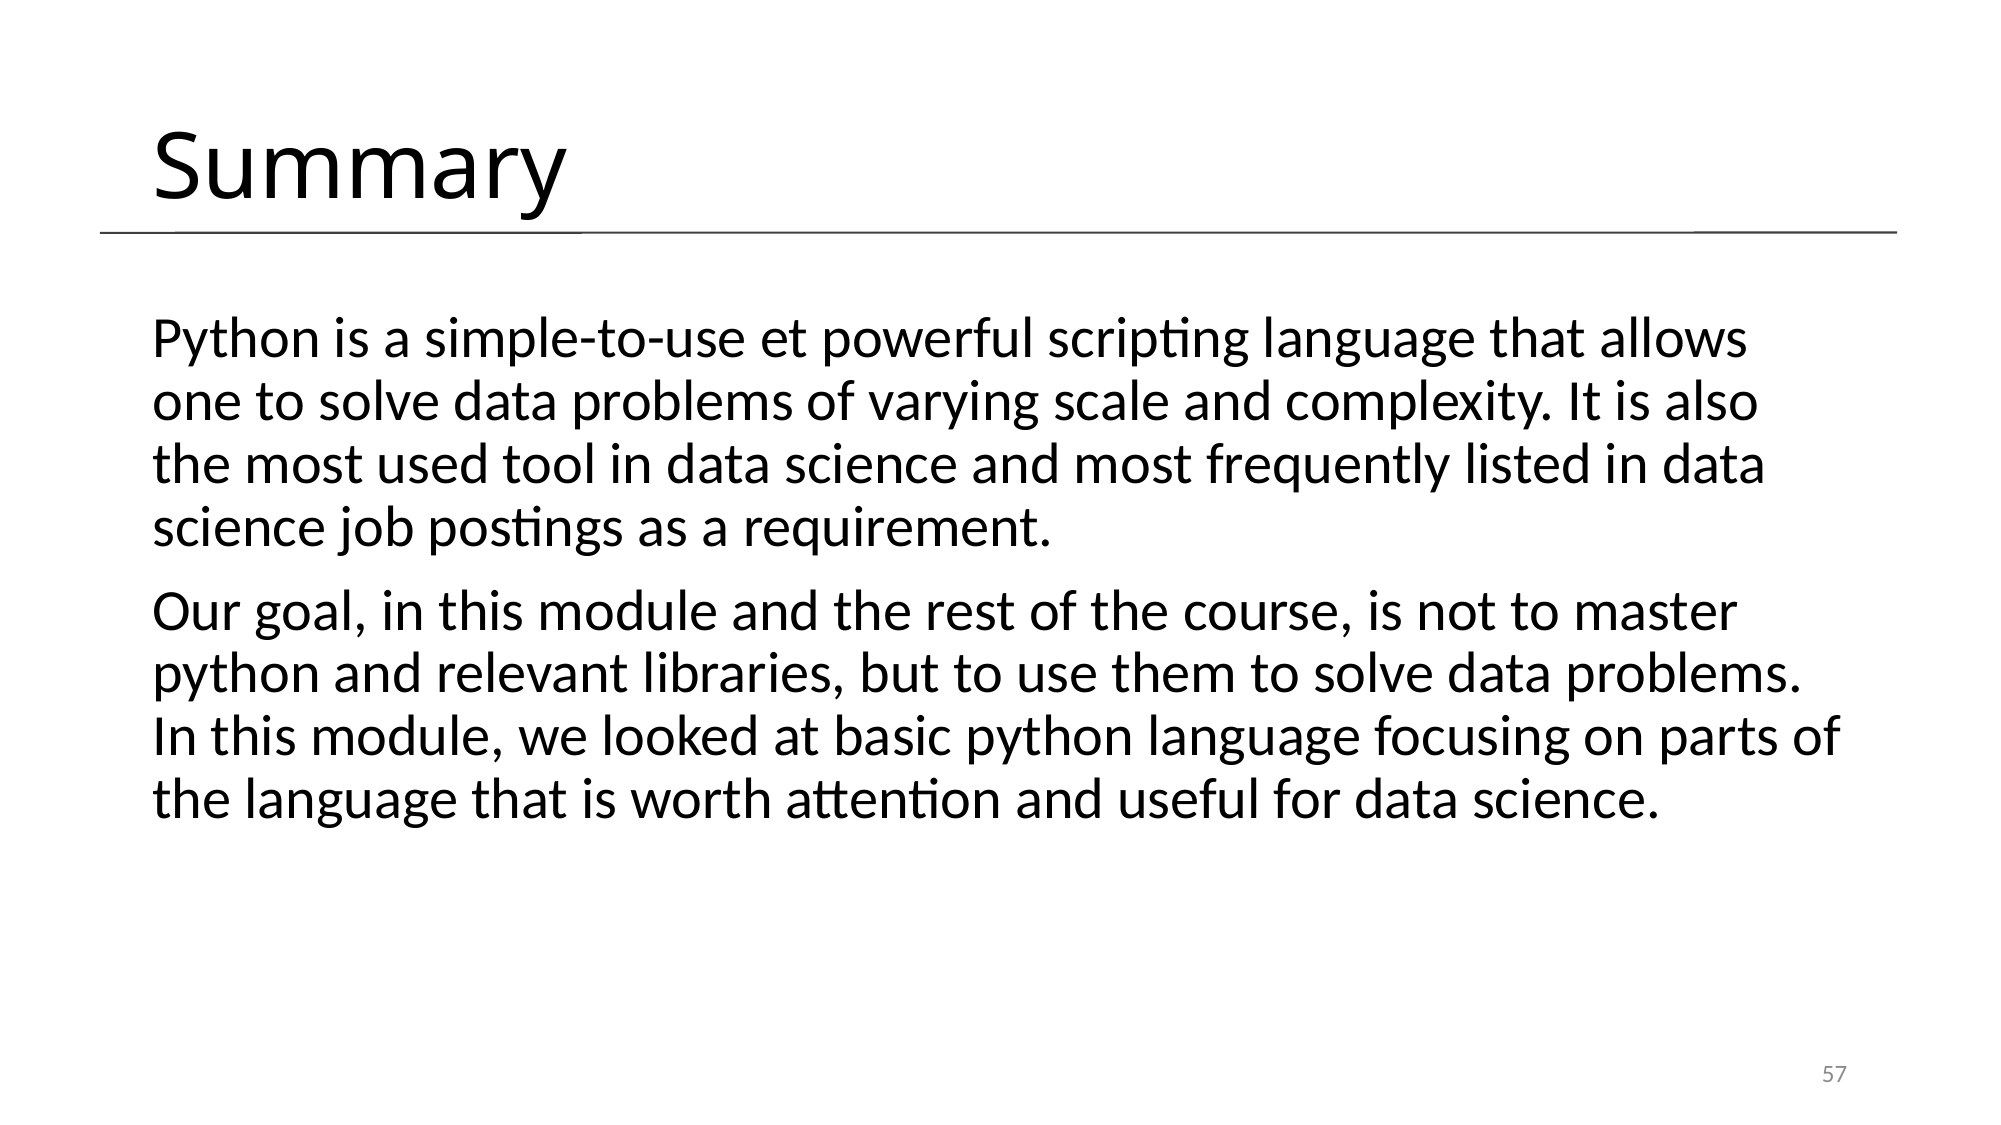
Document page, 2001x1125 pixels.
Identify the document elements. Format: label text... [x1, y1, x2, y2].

list Python is a simple-to-use et powerful scripting language that allows one to solve data problems of varying scale and complexity. It is also the most used tool in data science and most frequently listed in data science job postings as a requirement. Our goal, in this module and the rest of the course, is not to master python and relevant libraries, but to use them to solve data problems. In this module, we looked at basic python language focusing on parts of the language that is worth attention and useful for data science. [137, 299, 1863, 1014]
title Summary [137, 59, 1863, 278]
slide_number 57 [1412, 1042, 1863, 1103]
